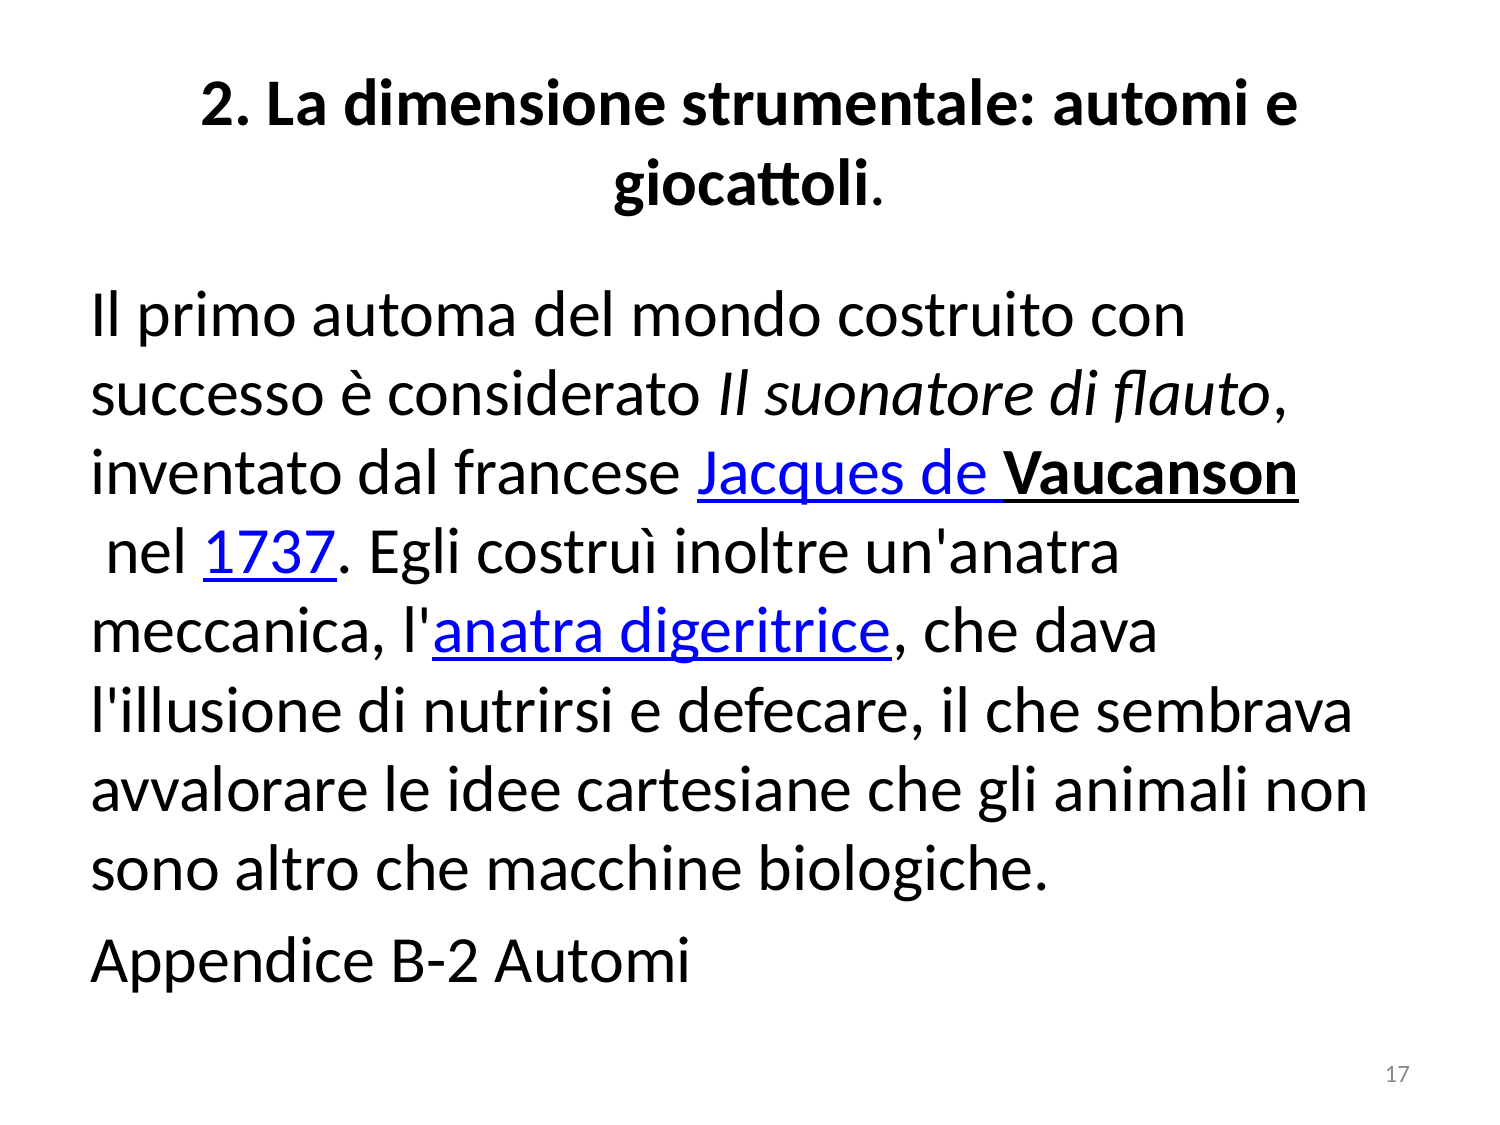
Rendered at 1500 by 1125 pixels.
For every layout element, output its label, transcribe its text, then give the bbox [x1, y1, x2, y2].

title 2. La dimensione strumentale: automi e giocattoli. [75, 45, 1425, 233]
list Il primo automa del mondo costruito con successo è considerato Il suonatore di flauto, inventato dal francese Jacques de Vaucanson nel 1737. Egli costruì inoltre un'anatra meccanica, l'anatra digeritrice, che dava l'illusione di nutrirsi e defecare, il che sembrava avvalorare le idee cartesiane che gli animali non sono altro che macchine biologiche. Appendice B-2 Automi [75, 262, 1425, 1005]
slide_number 17 [1074, 1042, 1425, 1103]
